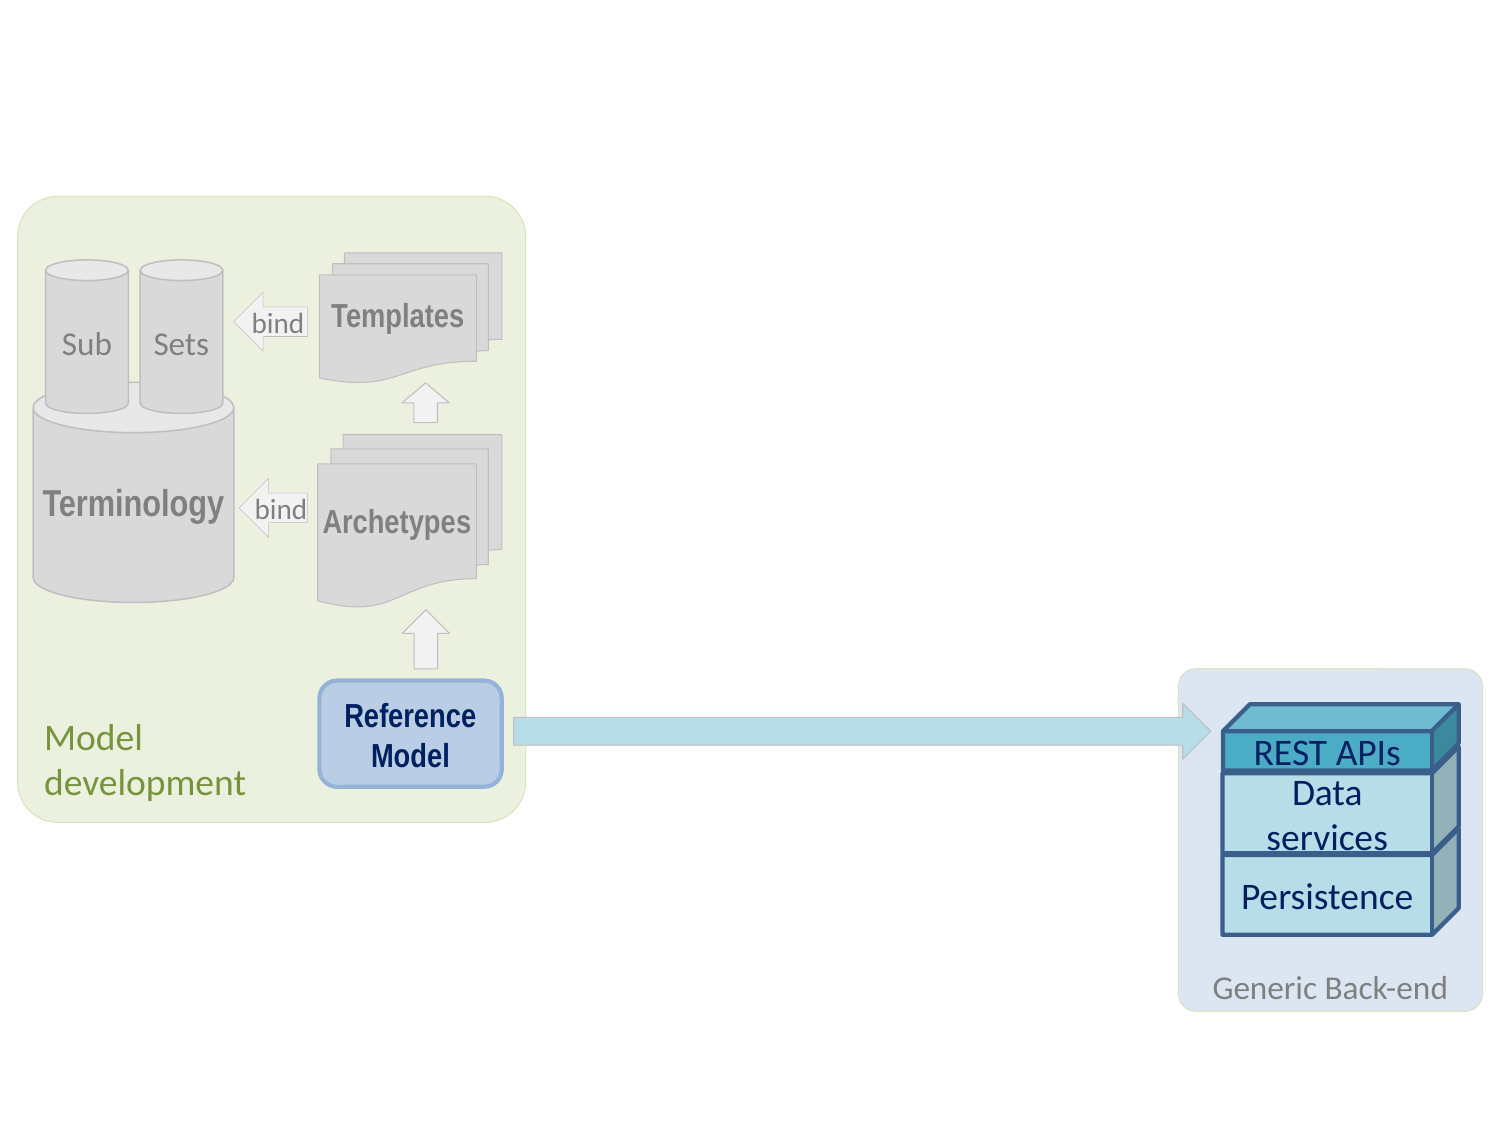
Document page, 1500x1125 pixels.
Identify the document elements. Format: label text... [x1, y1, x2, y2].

text_box Archetypes [315, 432, 505, 609]
text_box Data services [1220, 746, 1461, 856]
text_box Reference Model [317, 678, 504, 789]
text_box Sub [43, 257, 131, 416]
text_box [511, 701, 1213, 762]
text_box Model development [15, 194, 528, 825]
text_box Sets [138, 257, 225, 416]
text_box [400, 607, 452, 671]
text_box bind [231, 290, 310, 354]
text_box Terminology [30, 394, 236, 605]
text_box Generic Back-end [1176, 666, 1485, 1014]
text_box bind [237, 476, 310, 540]
text_box Templates [317, 250, 504, 385]
text_box [400, 381, 452, 425]
text_box REST APIs [1220, 702, 1461, 773]
text_box Persistence [1220, 829, 1461, 937]
